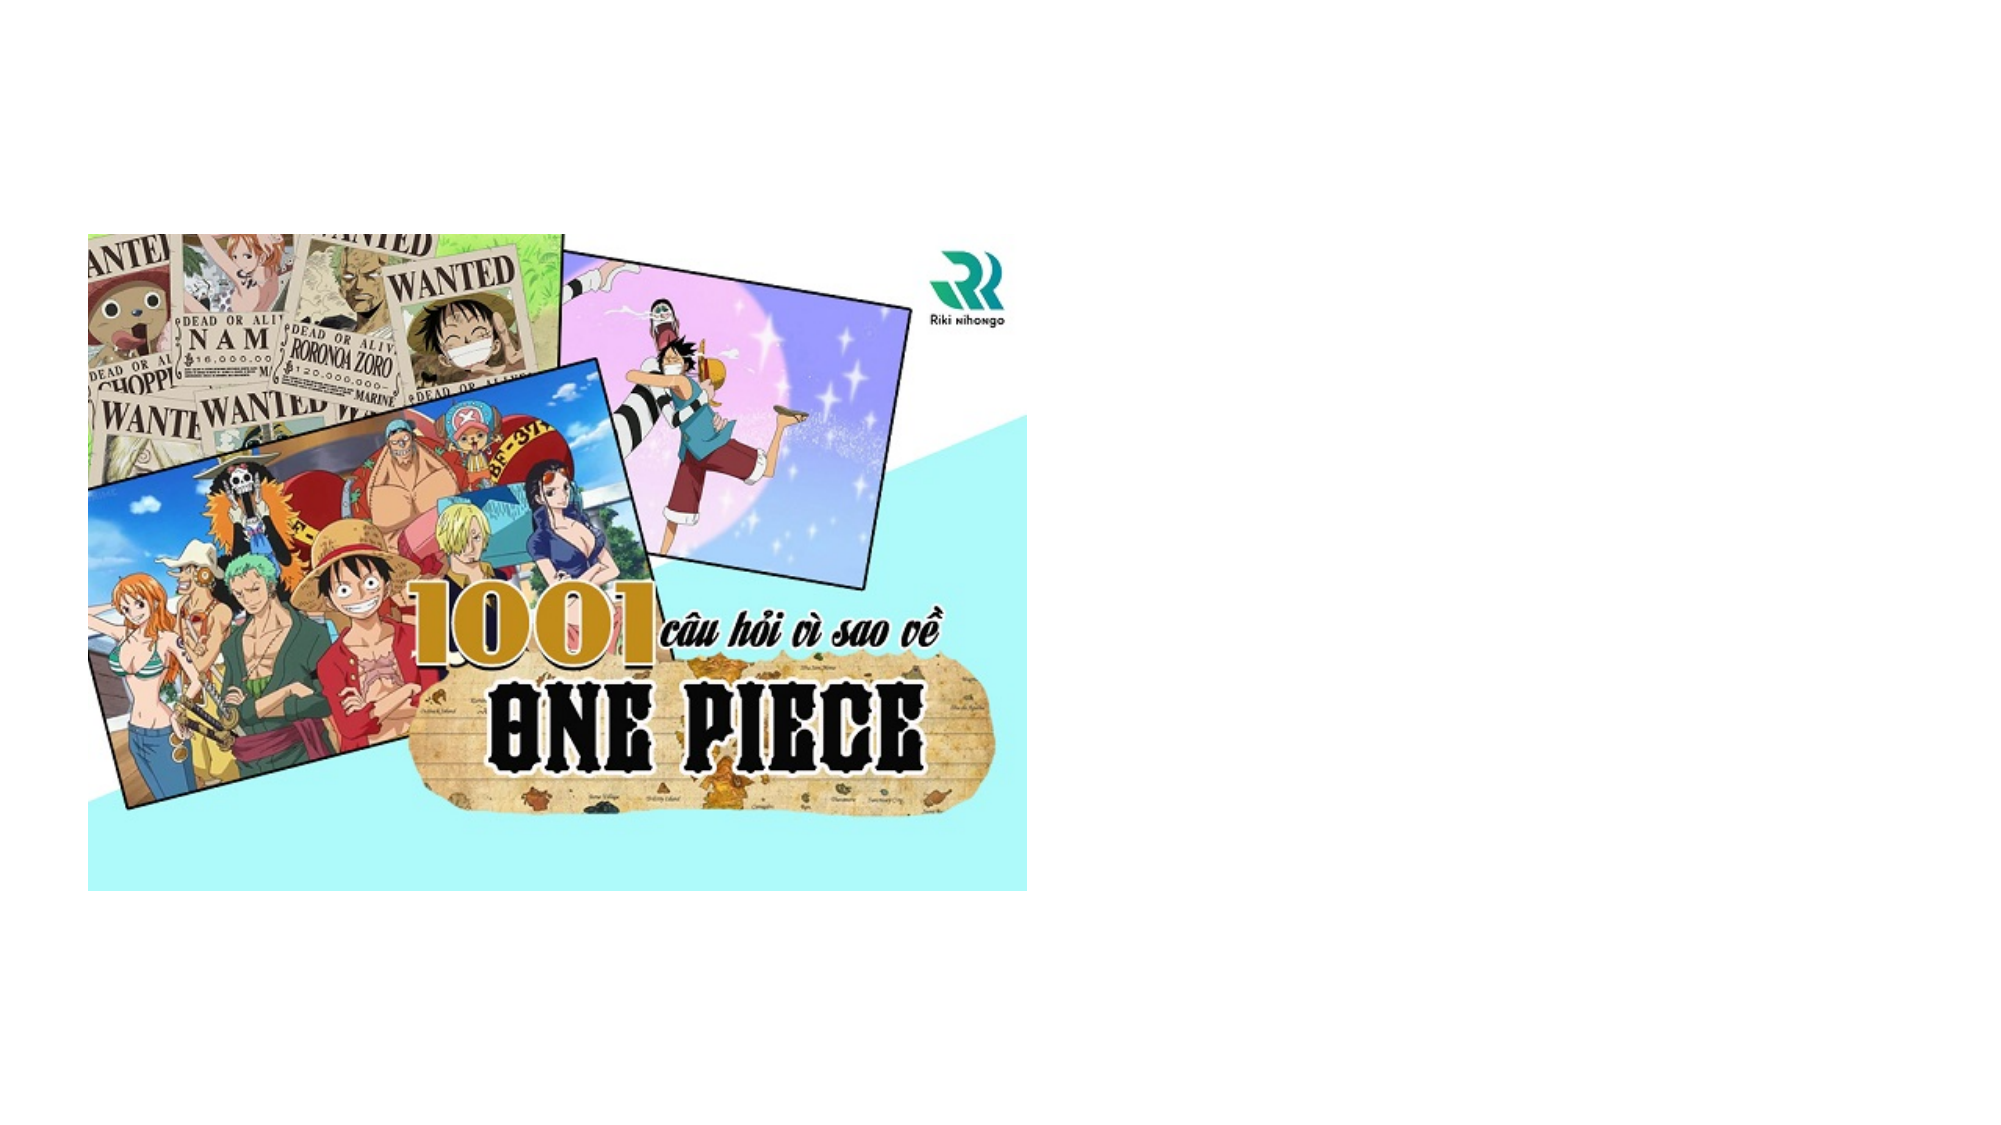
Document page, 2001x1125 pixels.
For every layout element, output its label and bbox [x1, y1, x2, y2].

picture [88, 233, 1027, 892]
